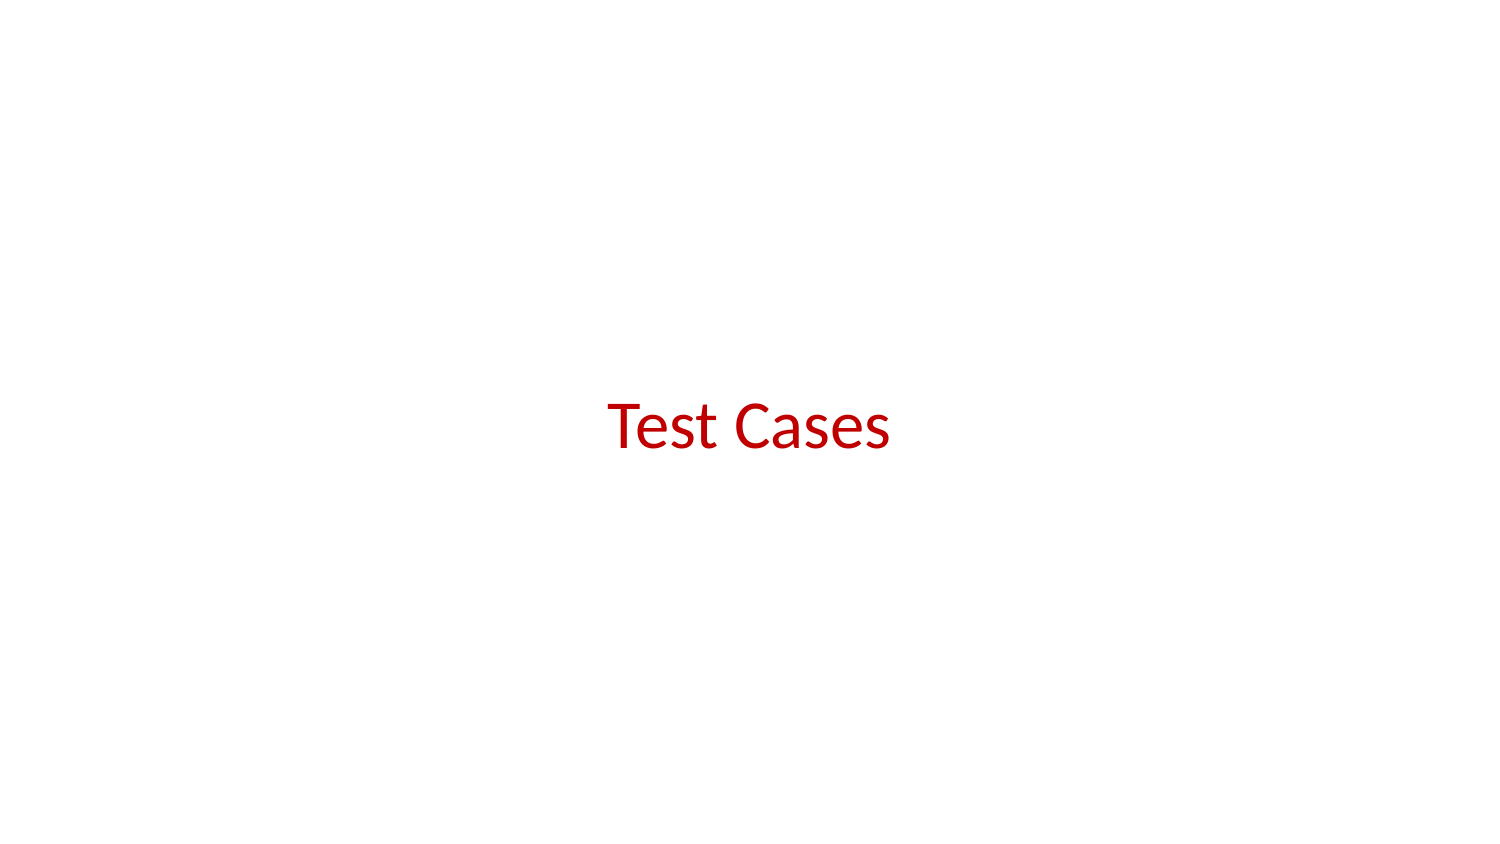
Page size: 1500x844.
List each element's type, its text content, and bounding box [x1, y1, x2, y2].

title Test Cases [63, 365, 1437, 479]
